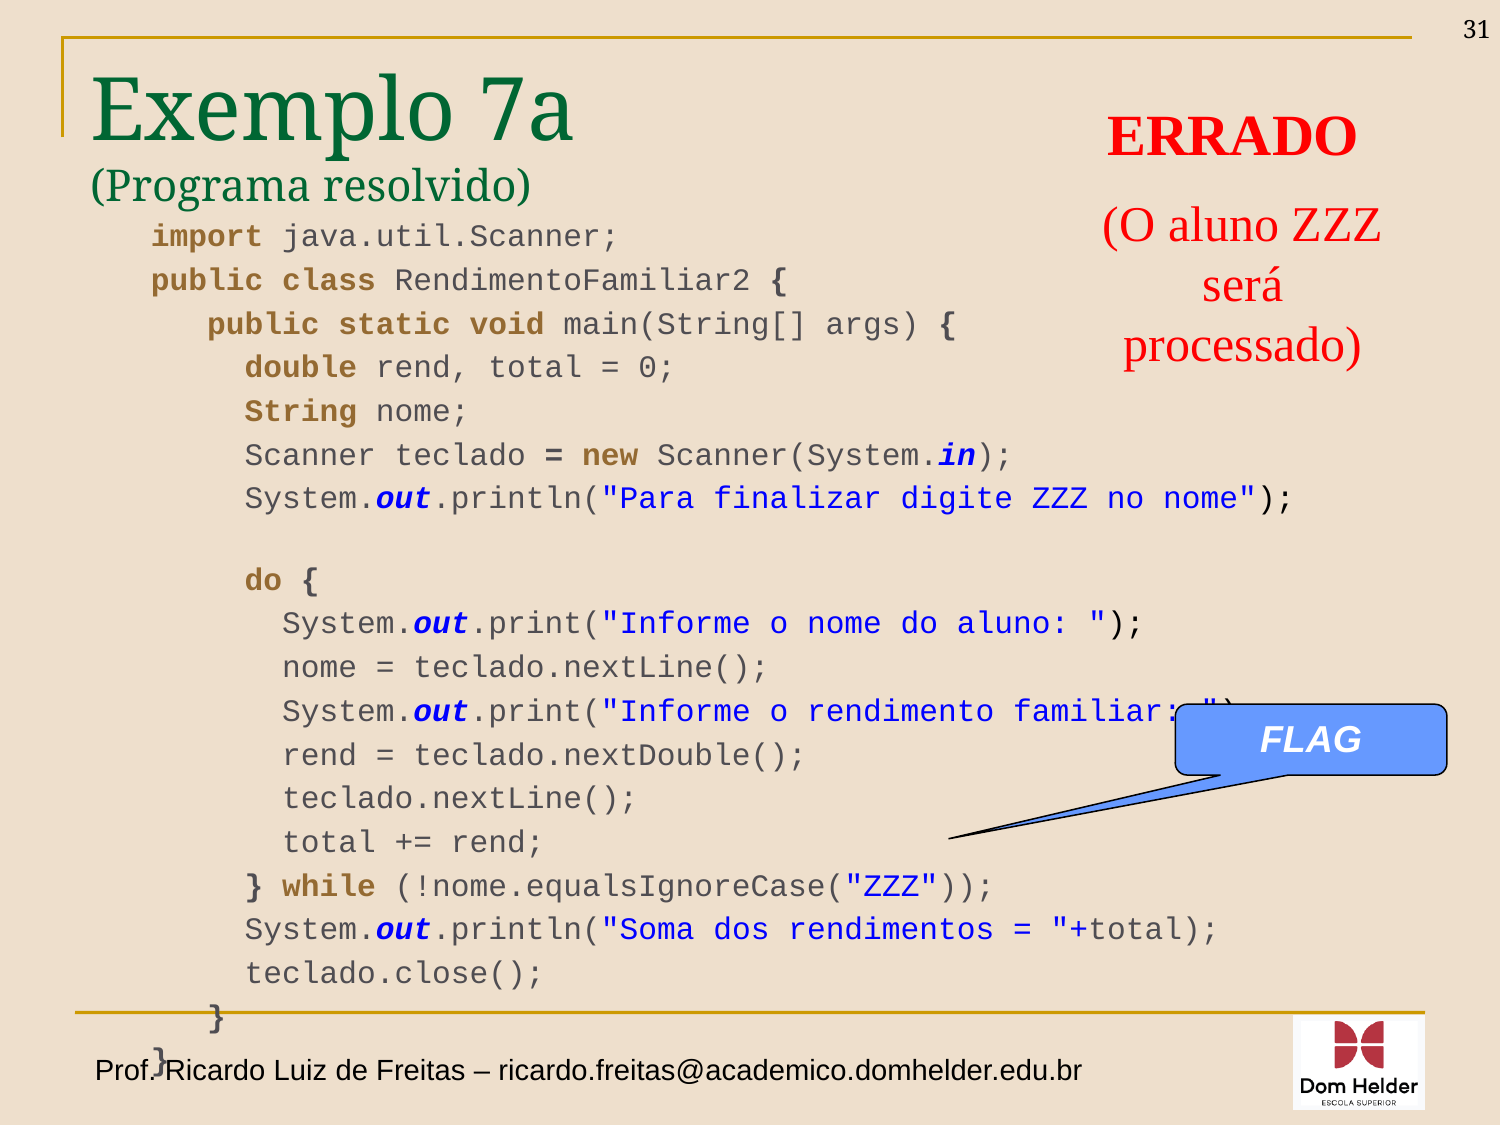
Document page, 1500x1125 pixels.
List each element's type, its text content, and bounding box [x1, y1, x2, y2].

picture [1293, 1015, 1425, 1110]
list import java.util.Scanner; public class RendimentoFamiliar2 { public static void main(String[] args) { double rend, total = 0; String nome; Scanner teclado = new Scanner(System.in); System.out.println("Para finalizar digite ZZZ no nome"); do { System.out.print("Informe o nome do aluno: "); nome = teclado.nextLine(); System.out.print("Informe o rendimento familiar: "); rend = teclado.nextDouble(); teclado.nextLine(); total += rend; } while (!nome.equalsIgnoreCase("ZZZ")); System.out.println("Soma dos rendimentos = "+total); teclado.close(); } } [135, 208, 1365, 1024]
title Exemplo 7a (Programa resolvido) [75, 45, 1425, 233]
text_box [1062, 89, 1424, 382]
text_box FLAG [948, 704, 1447, 839]
slide_number 31 [1392, 0, 1500, 55]
